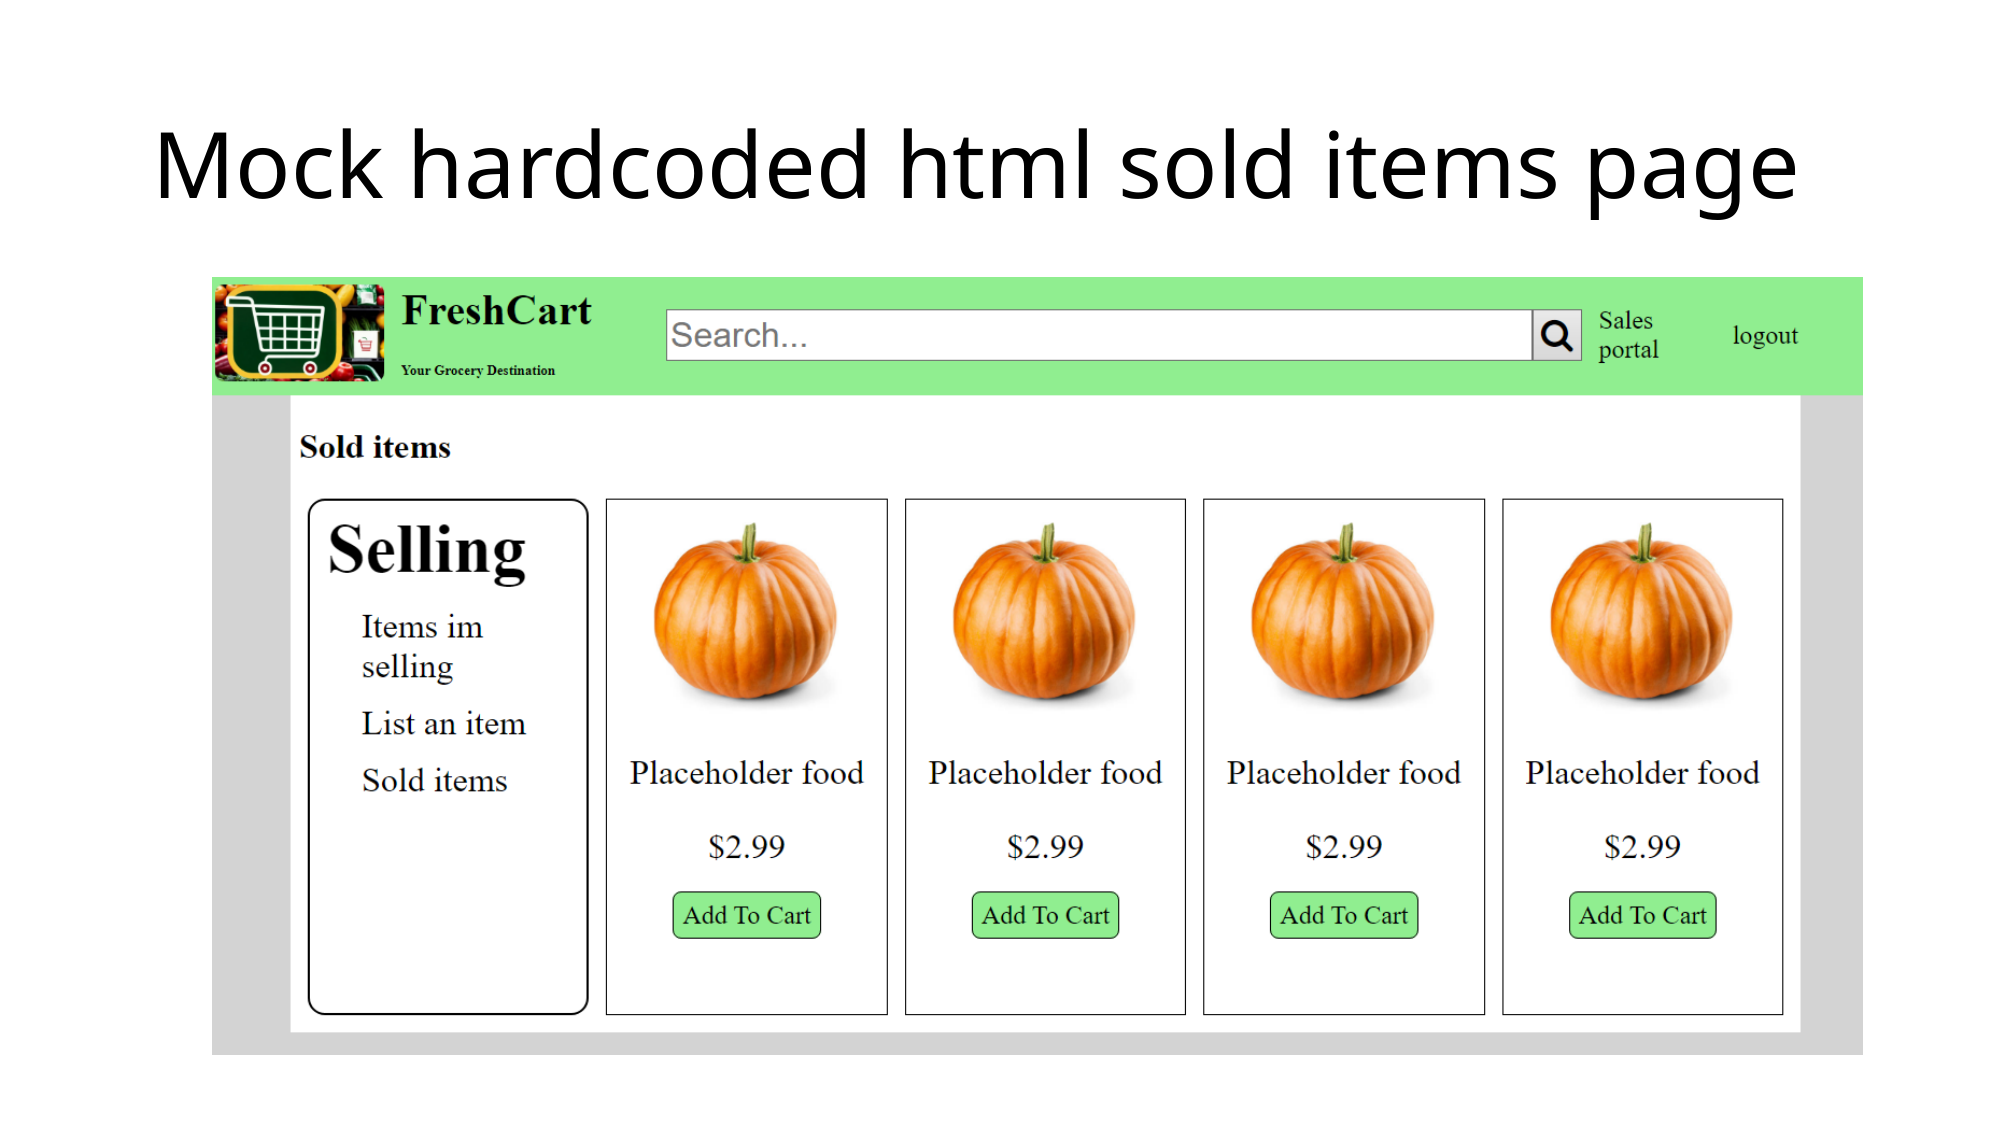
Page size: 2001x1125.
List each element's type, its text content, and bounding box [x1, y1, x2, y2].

picture [212, 277, 1863, 1055]
title Mock hardcoded html sold items page [137, 59, 1863, 278]
